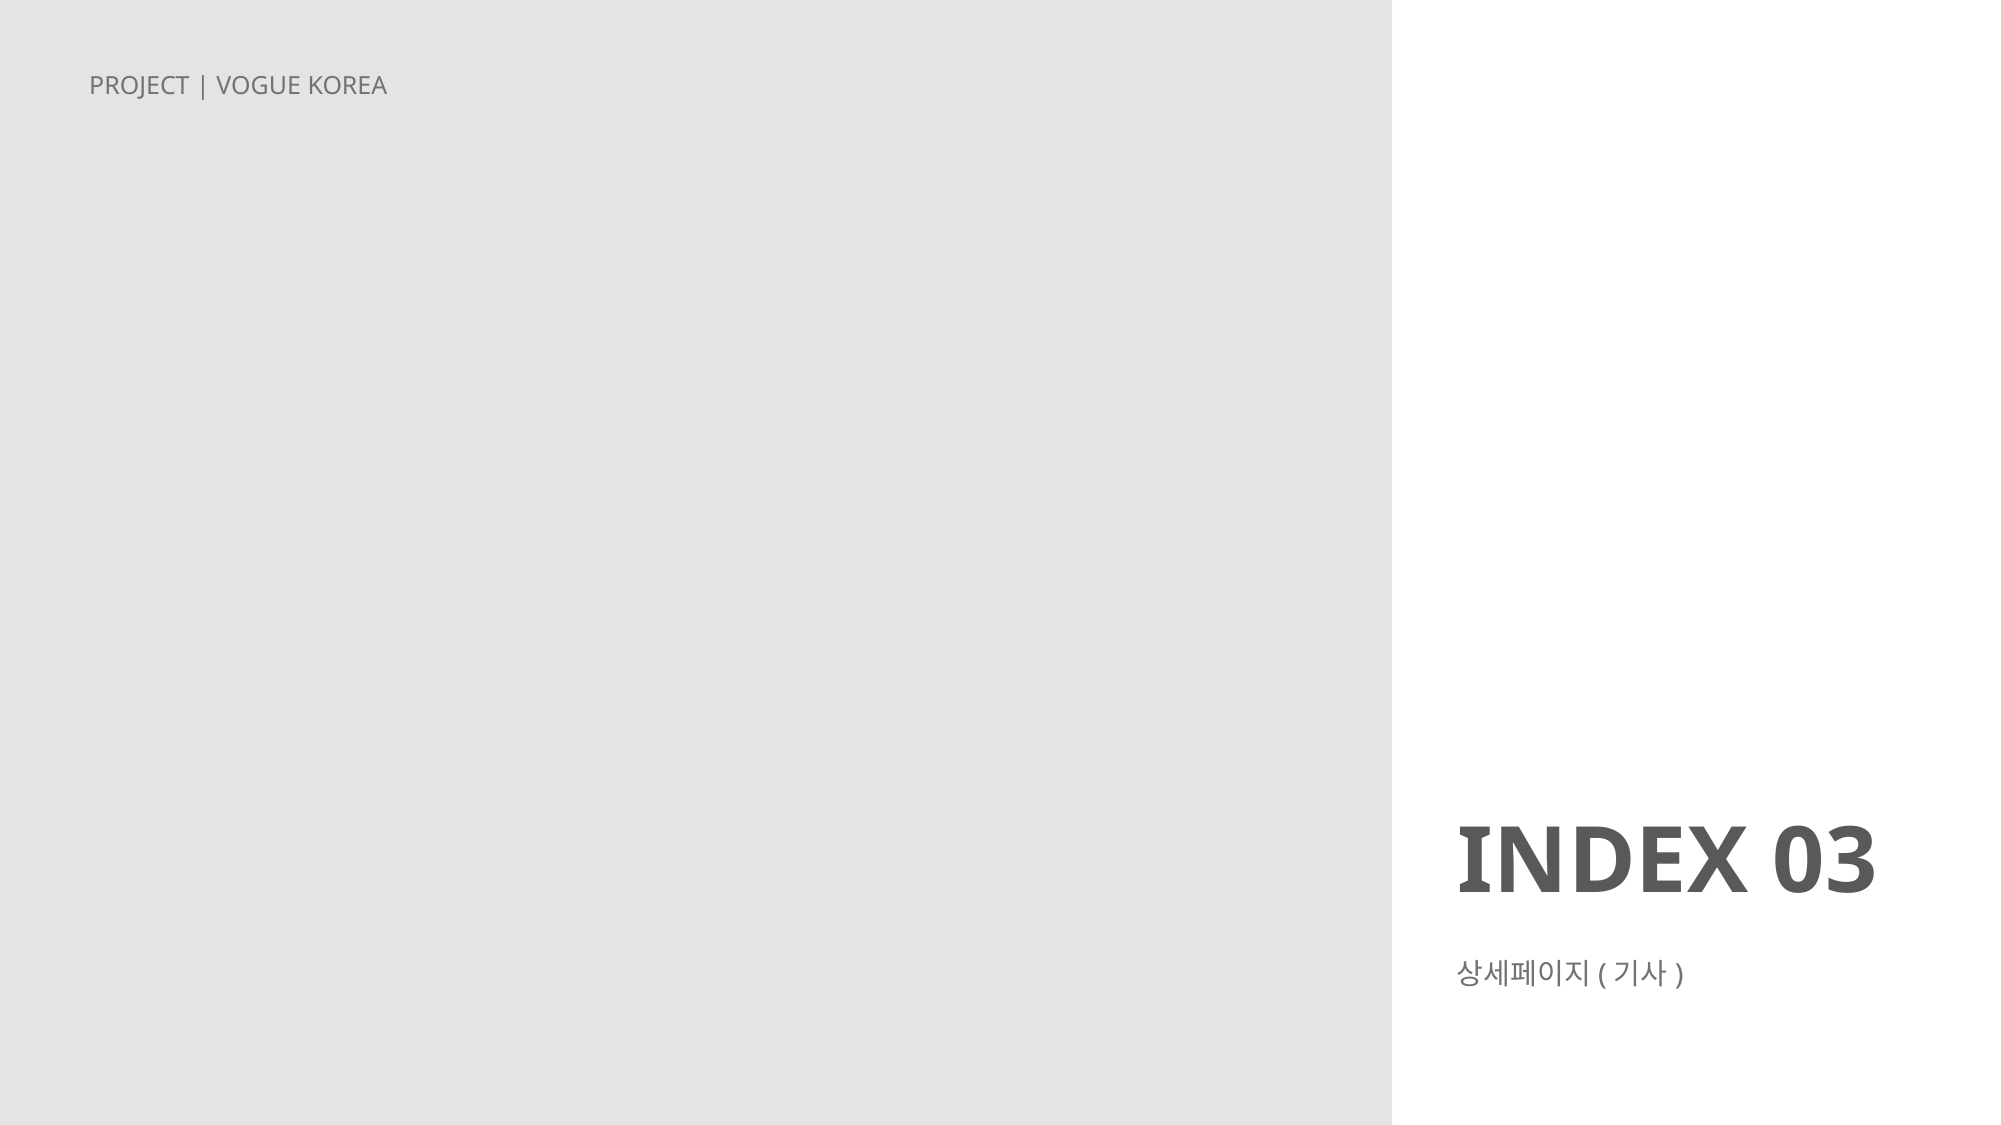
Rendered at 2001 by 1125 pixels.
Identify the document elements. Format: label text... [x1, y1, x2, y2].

text_box [0, 0, 1393, 1125]
text_box PROJECT | VOGUE KOREA [74, 48, 403, 107]
text_box INDEX 03 [1443, 793, 1917, 919]
text_box 상세페이지(기사) [1441, 947, 1915, 998]
